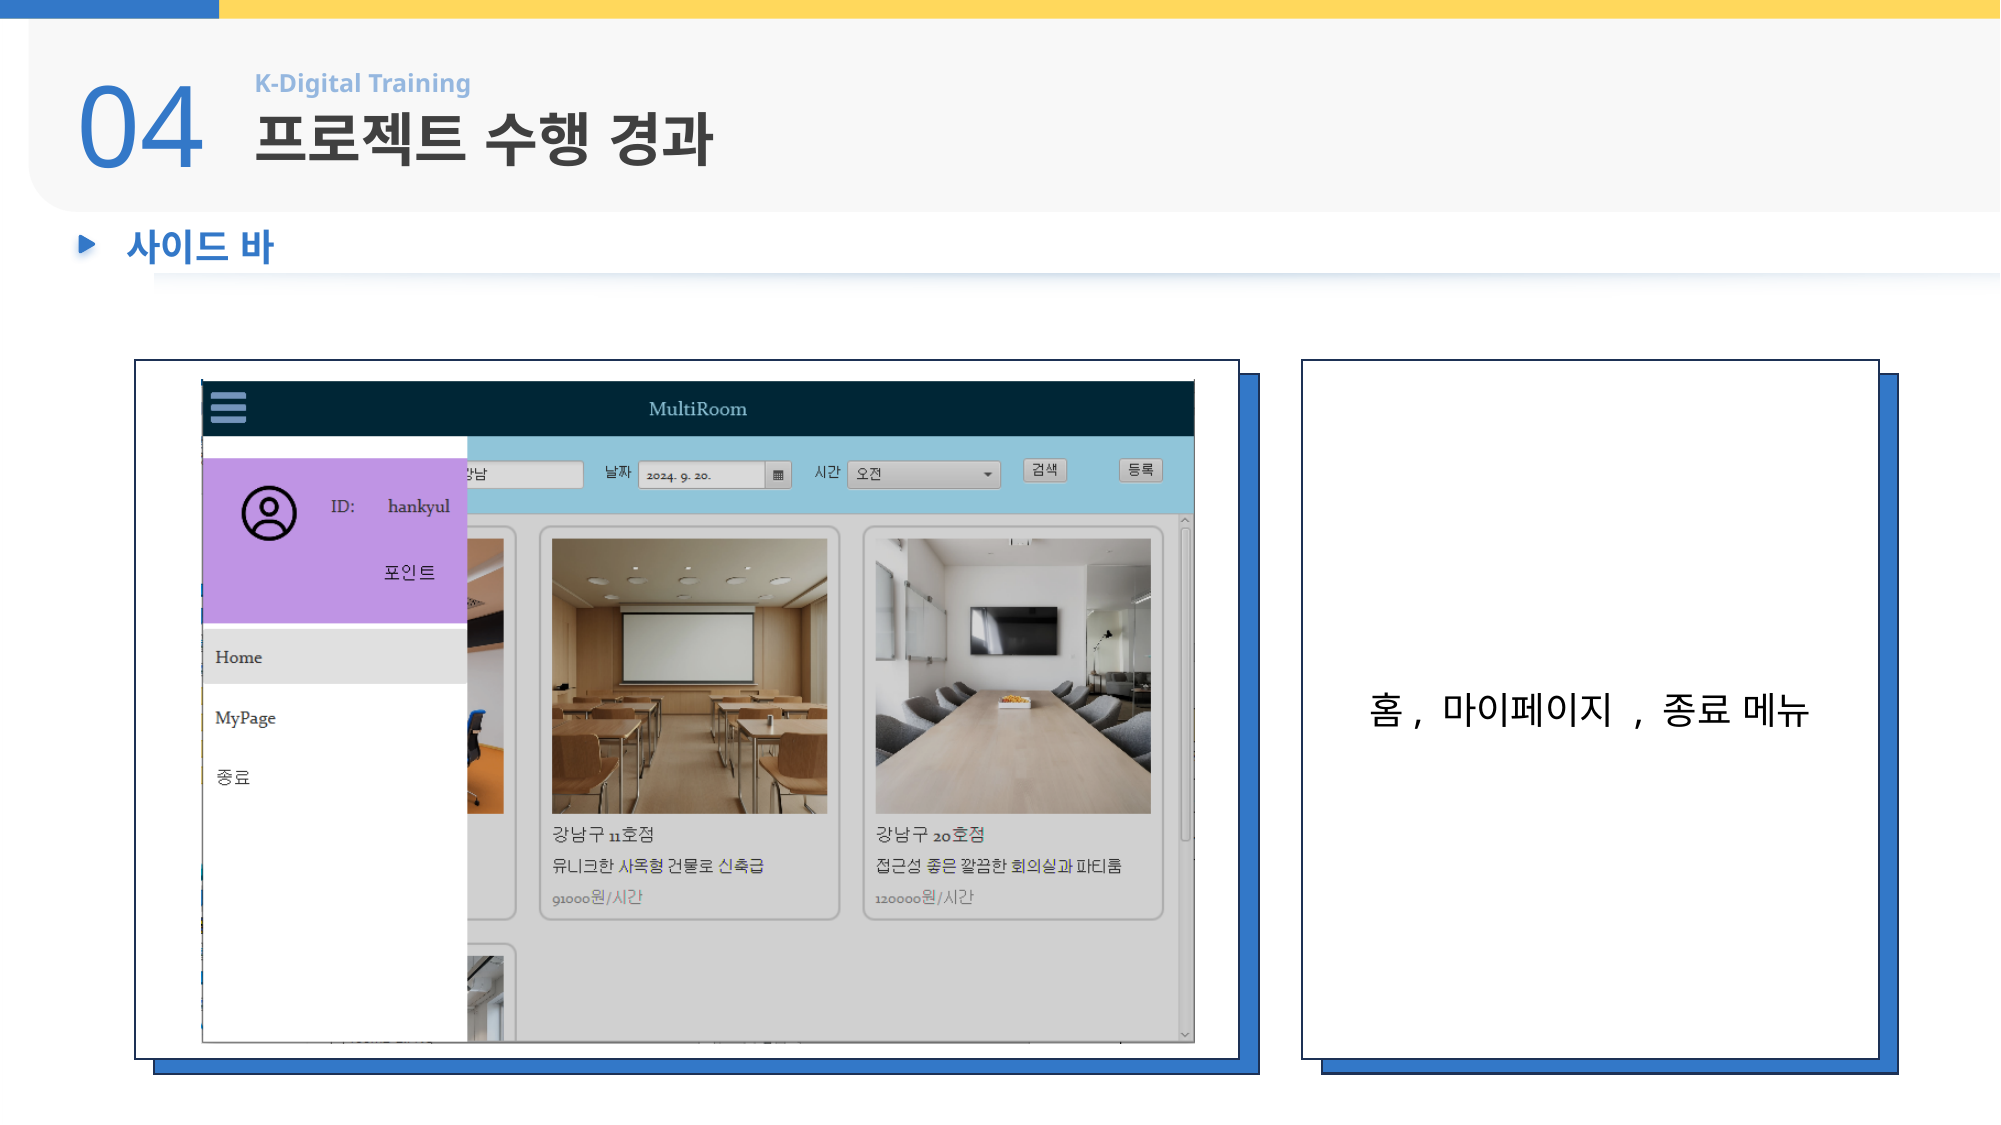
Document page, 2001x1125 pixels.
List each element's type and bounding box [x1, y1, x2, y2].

text_box [61, 54, 1038, 191]
text_box [134, 359, 1259, 1074]
text_box [1302, 359, 1899, 1074]
text_box [78, 216, 1806, 278]
picture [1, 0, 2000, 1124]
